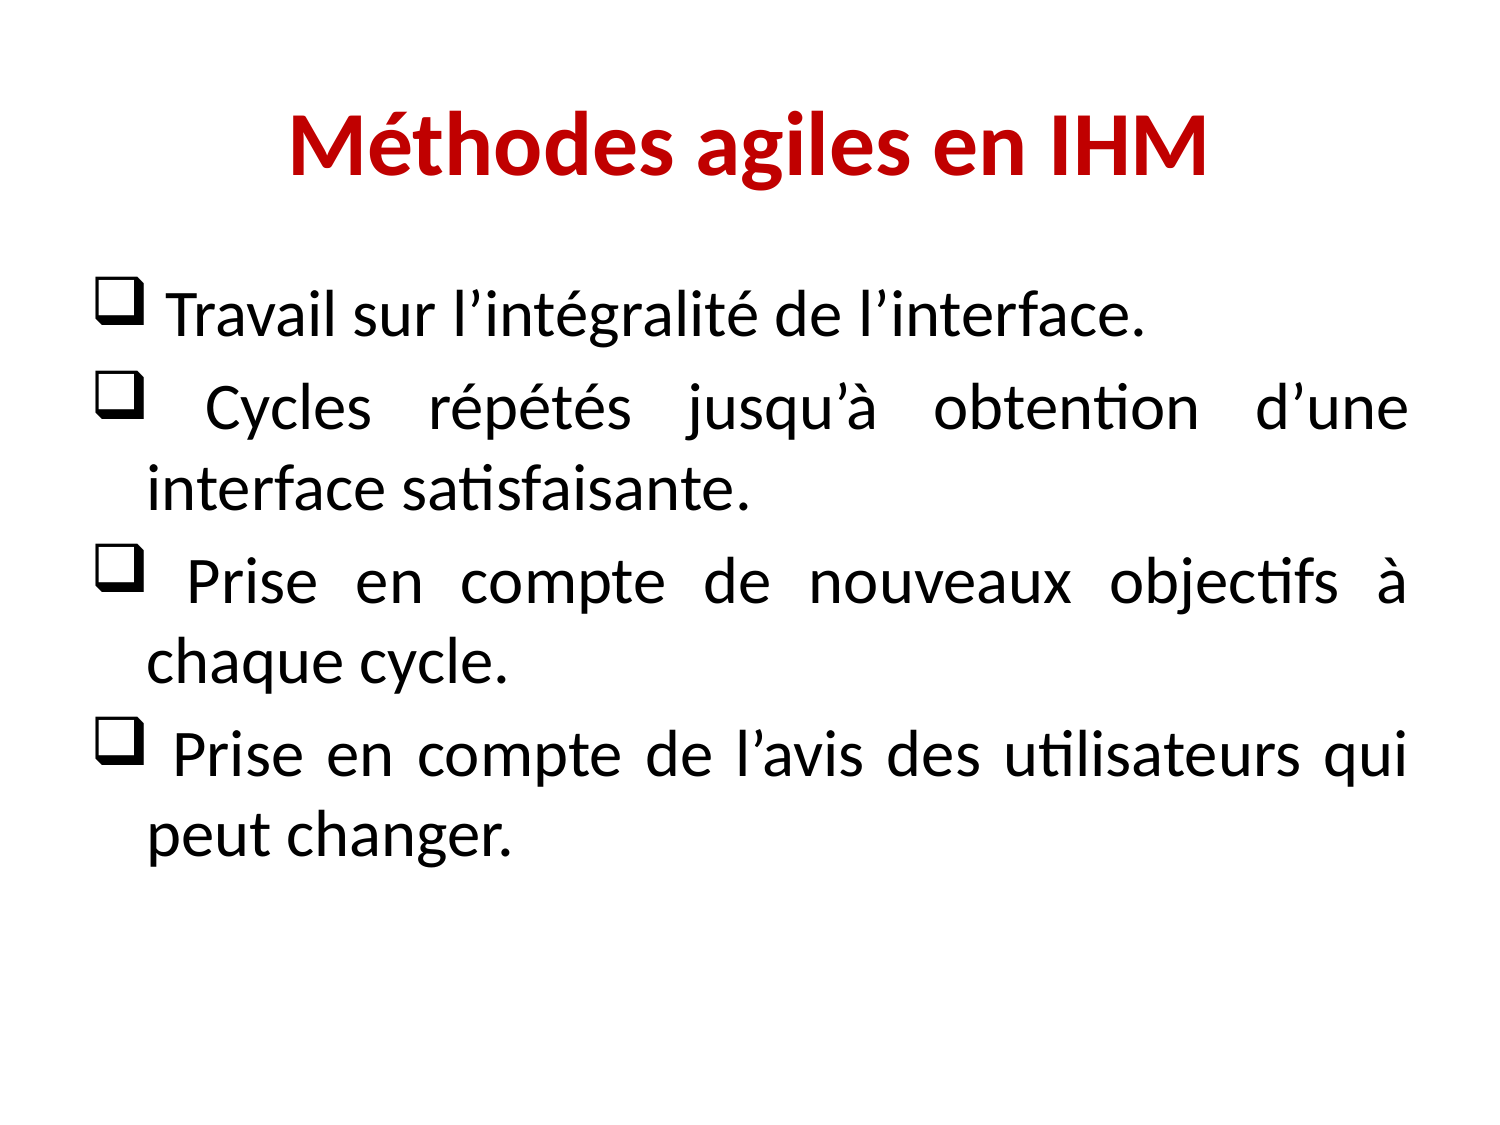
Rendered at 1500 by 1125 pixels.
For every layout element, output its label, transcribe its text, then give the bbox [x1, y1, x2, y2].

title Méthodes agiles en IHM [75, 45, 1425, 233]
list Travail sur l’intégralité de l’interface. Cycles répétés jusqu’à obtention d’une interface satisfaisante. Prise en compte de nouveaux objectifs à chaque cycle. Prise en compte de l’avis des utilisateurs qui peut changer. [75, 262, 1425, 1005]
